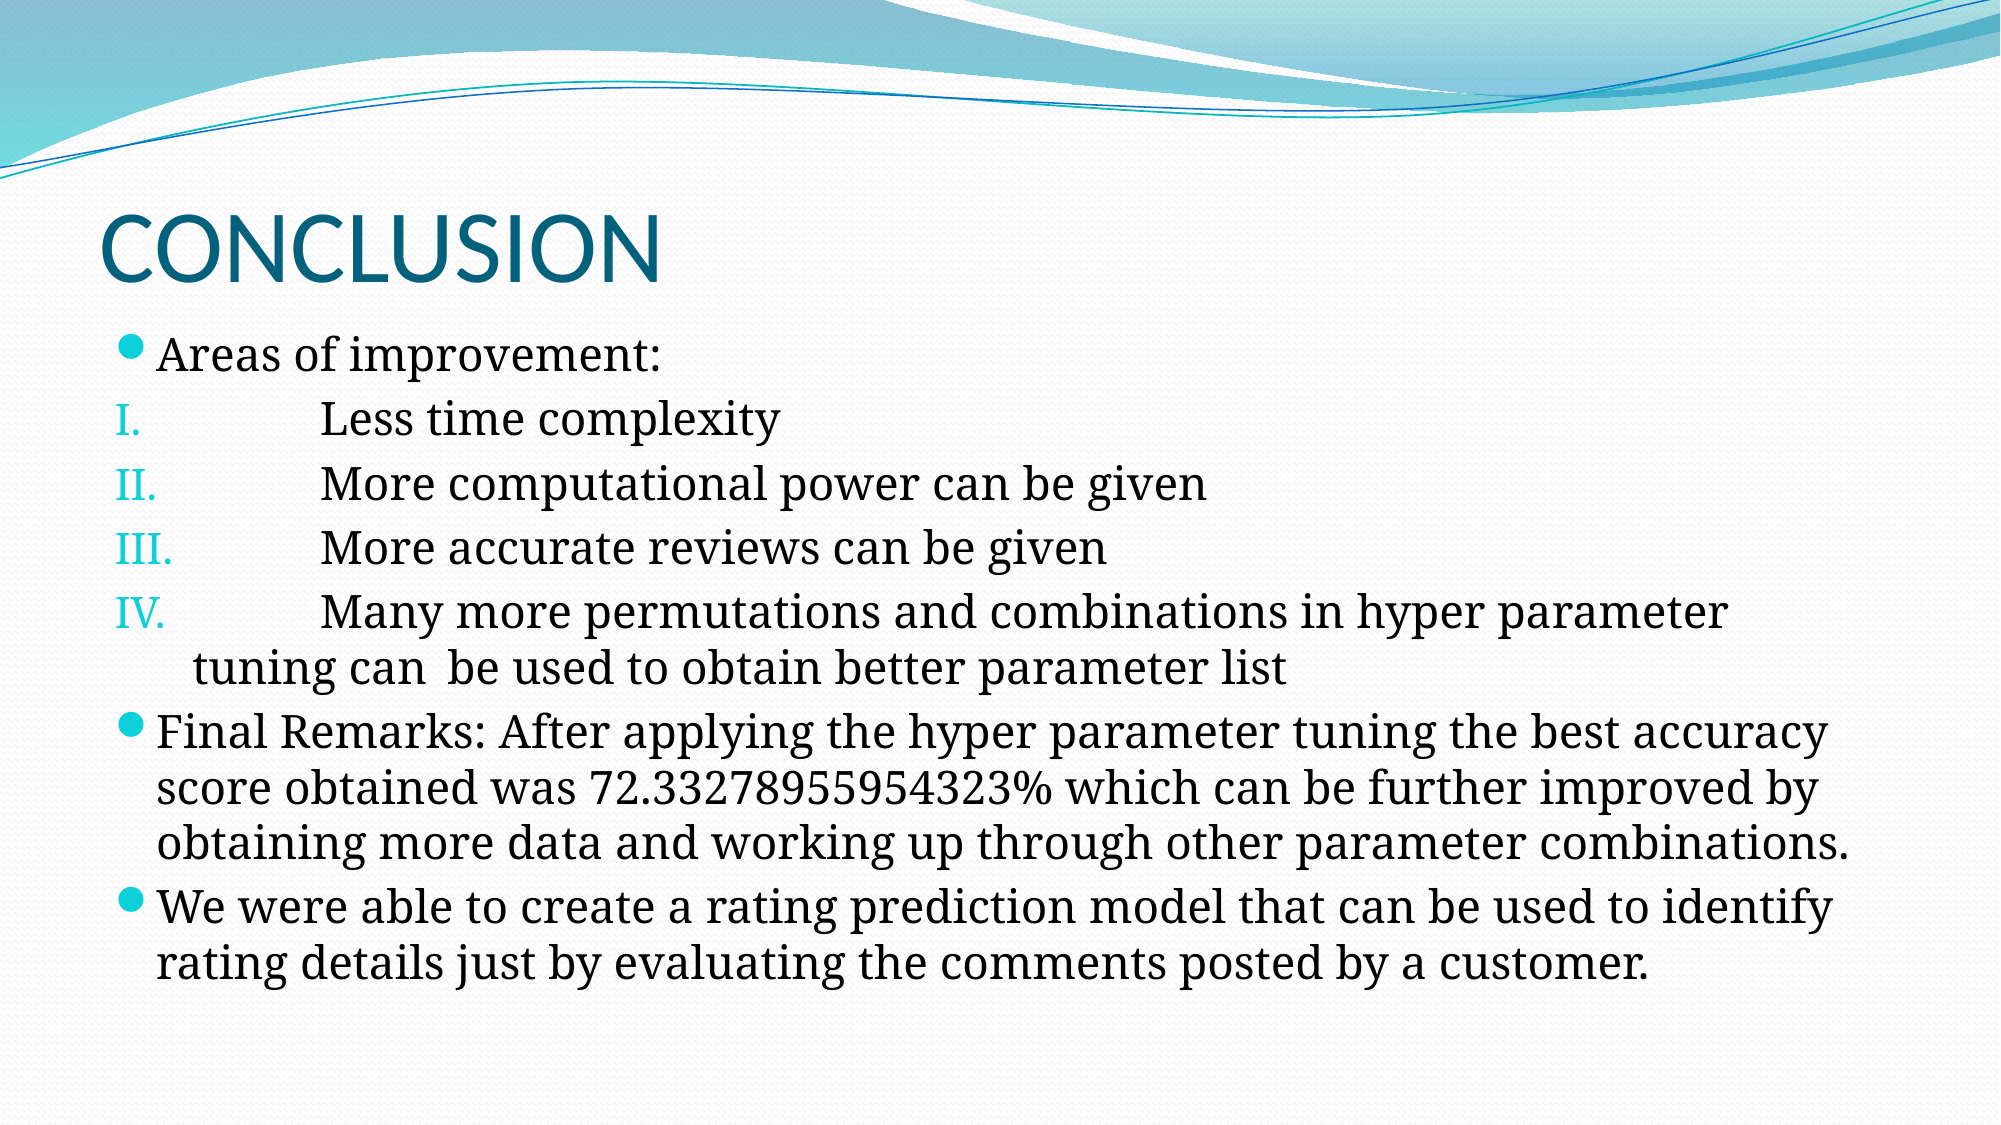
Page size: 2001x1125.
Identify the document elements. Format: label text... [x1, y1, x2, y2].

list Areas of improvement: Less time complexity More computational power can be given More accurate reviews can be given Many more permutations and combinations in hyper parameter tuning can be used to obtain better parameter list Final Remarks: After applying the hyper parameter tuning the best accuracy score obtained was 72.33278955954323% which can be further improved by obtaining more data and working up through other parameter combinations. We were able to create a rating prediction model that can be used to identify rating details just by evaluating the comments posted by a customer. [99, 317, 1900, 1038]
title CONCLUSION [99, 115, 1900, 303]
